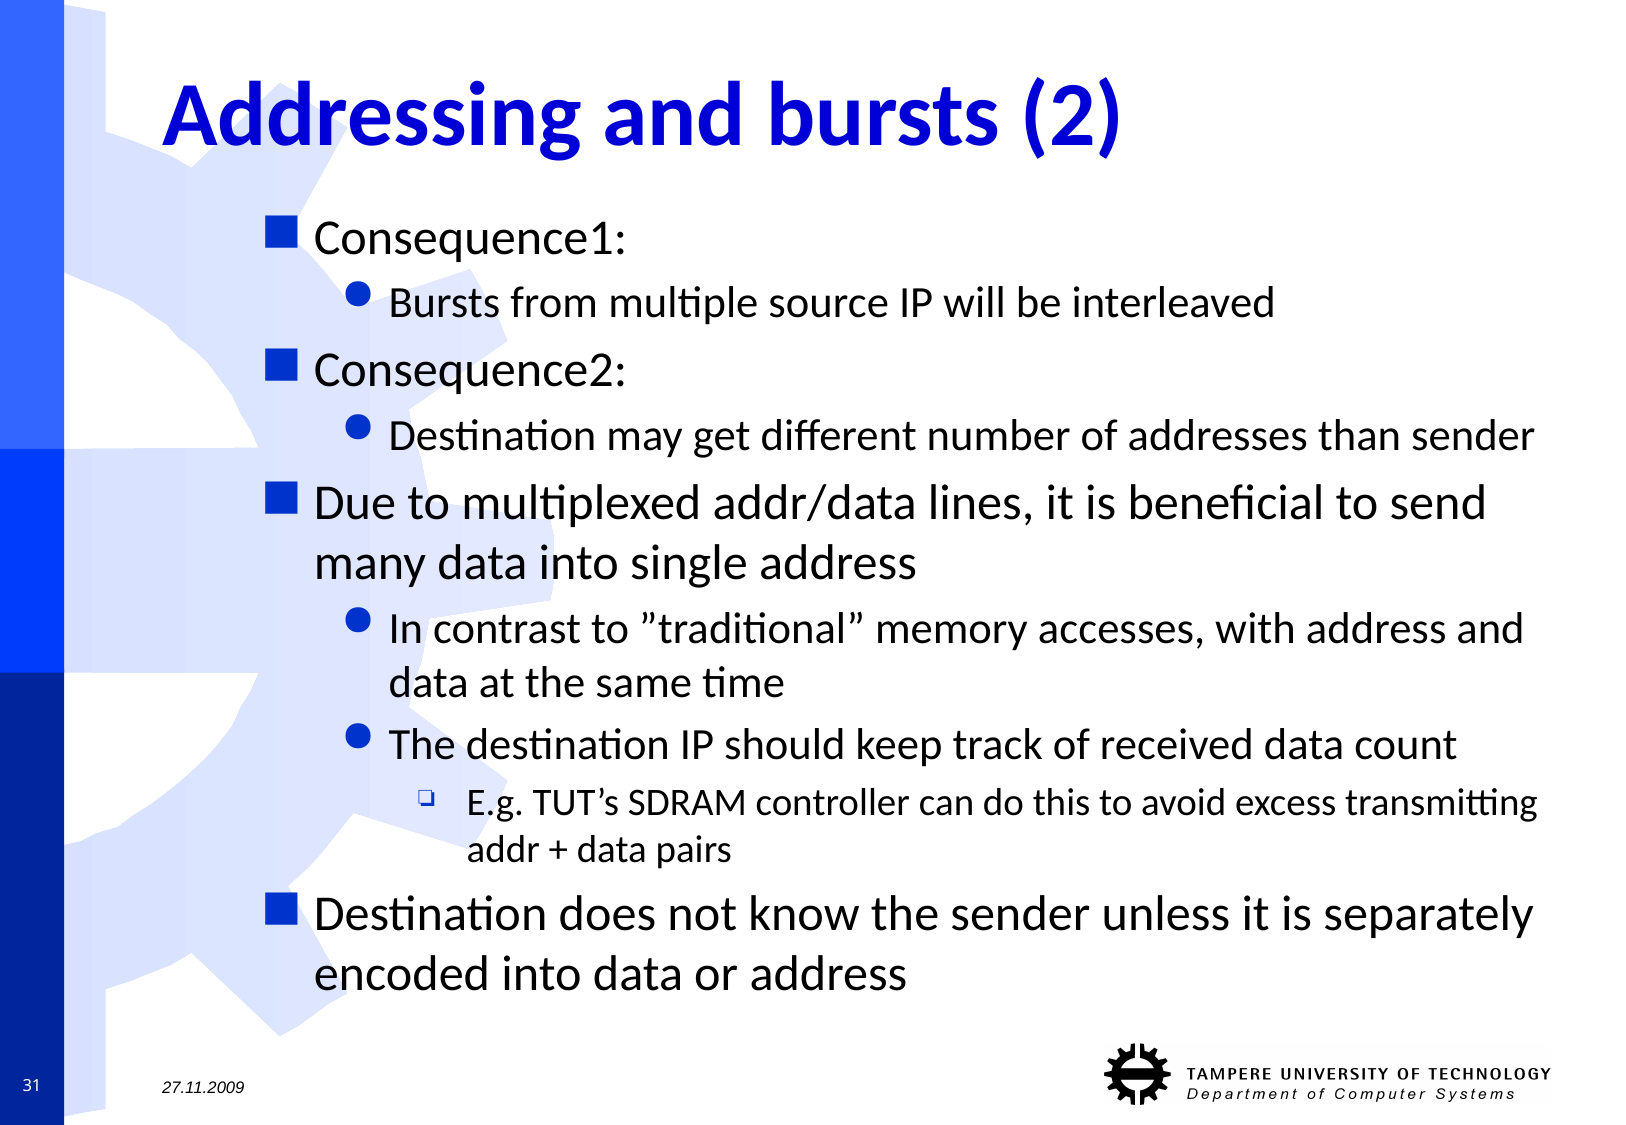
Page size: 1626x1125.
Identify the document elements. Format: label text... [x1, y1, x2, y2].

picture [1104, 1043, 1551, 1066]
slide_number 31 [0, 1066, 65, 1107]
footer 27.11.2009 [146, 1066, 1555, 1107]
list Consequence1: Bursts from multiple source IP will be interleaved Consequence2: Destination may get different number of addresses than sender Due to multiplexed addr/data lines, it is beneficial to send many data into single address In contrast to ”traditional” memory accesses, with address and data at the same time The destination IP should keep track of received data count E.g. TUT’s SDRAM controller can do this to avoid excess transmitting addr + data pairs Destination does not know the sender unless it is separately encoded into data or address [253, 196, 1555, 1038]
title Addressing and bursts (2) [146, 30, 1555, 173]
